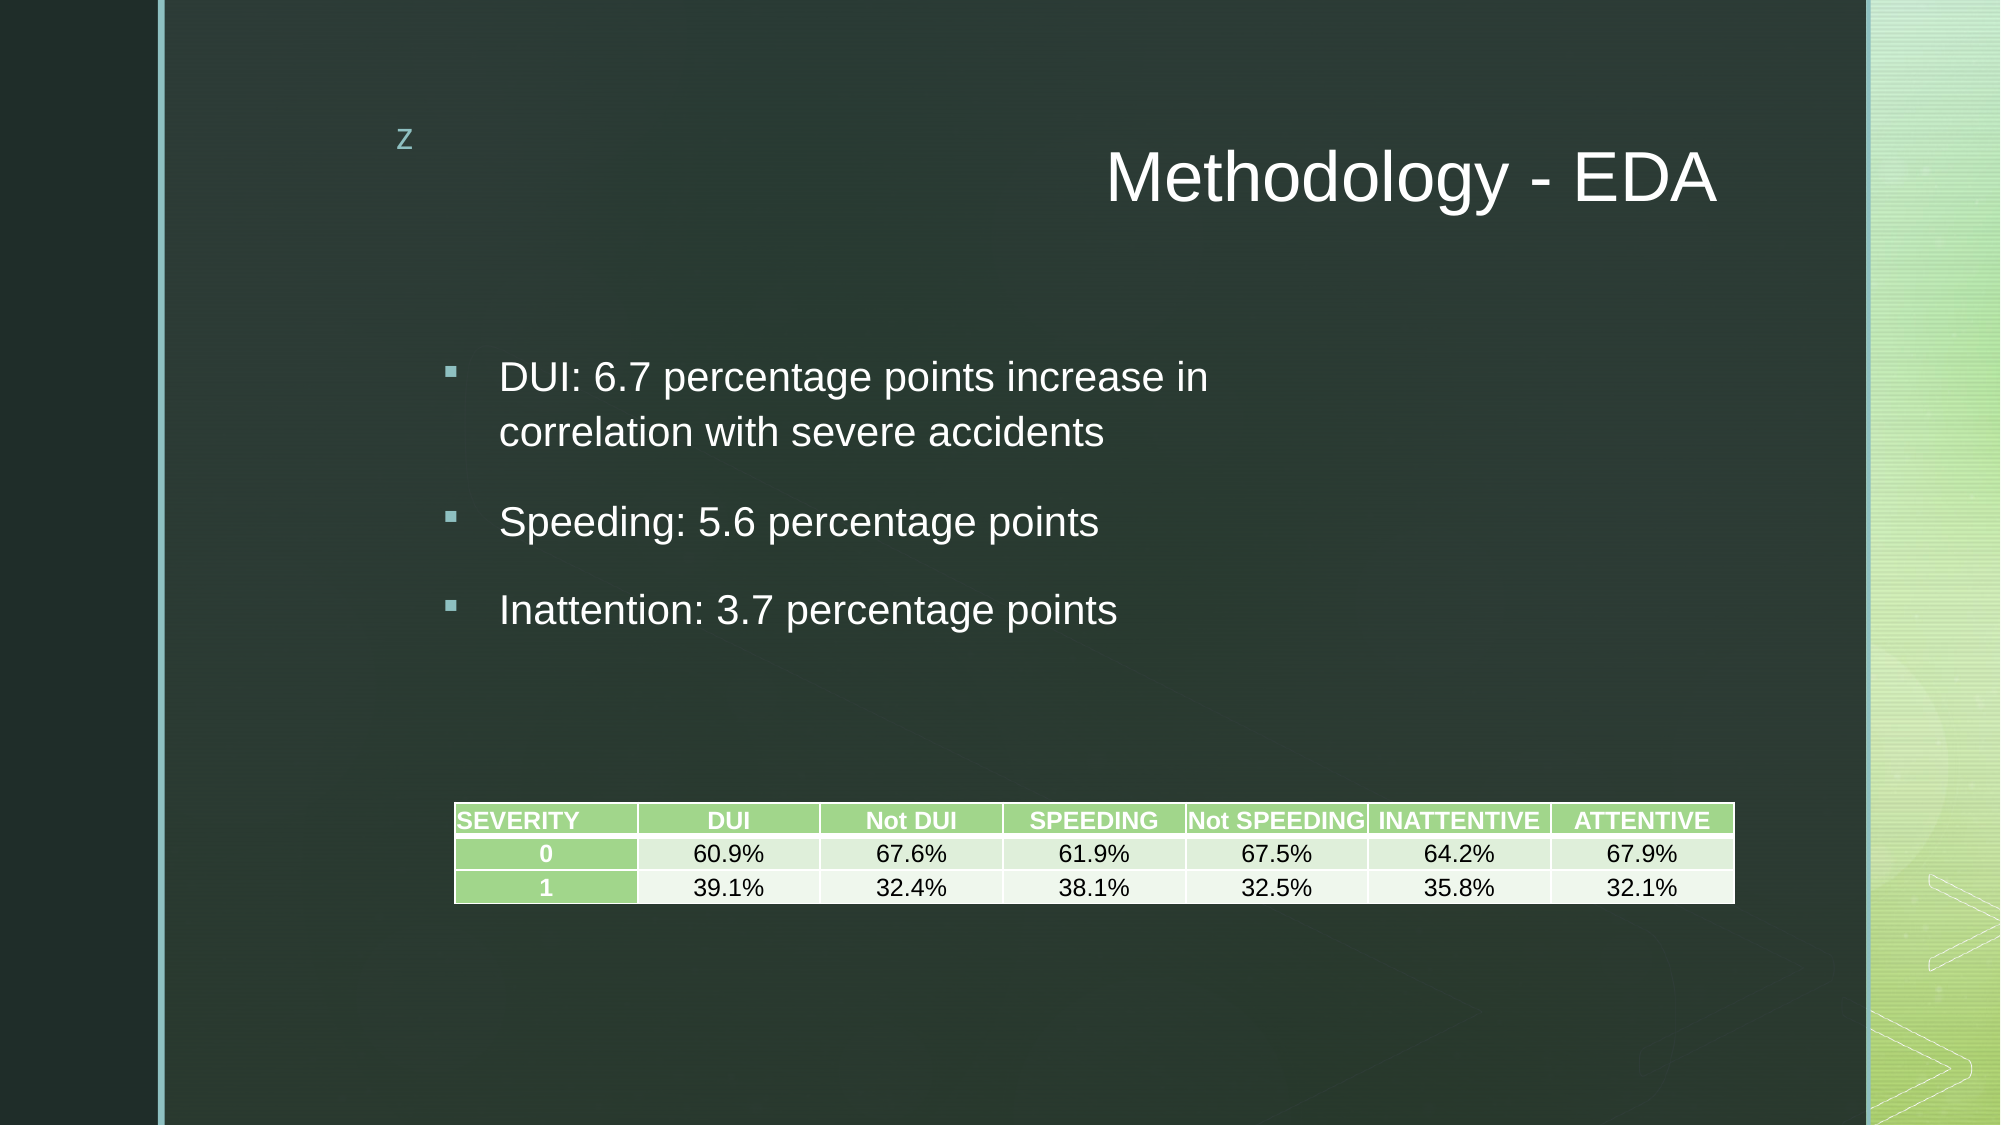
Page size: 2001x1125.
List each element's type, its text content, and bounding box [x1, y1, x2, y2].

title Methodology - EDA [428, 132, 1734, 310]
table_cell 60.9% [639, 839, 819, 869]
picture [1871, 0, 2001, 1125]
table_header ATTENTIVE [1552, 804, 1733, 833]
table_cell 64.2% [1369, 839, 1550, 869]
table_cell 0 [456, 839, 637, 869]
table_header Not DUI [821, 804, 1002, 833]
table_cell 35.8% [1369, 871, 1550, 903]
table_header DUI [639, 804, 819, 833]
table_cell 67.6% [821, 839, 1002, 869]
table_header SEVERITY [456, 804, 637, 833]
table_header Not SPEEDING [1187, 804, 1367, 833]
table_cell 67.5% [1187, 839, 1367, 869]
table_cell 38.1% [1004, 871, 1185, 903]
table_cell 32.4% [821, 871, 1002, 903]
table_cell 67.9% [1552, 839, 1733, 869]
table_header INATTENTIVE [1369, 804, 1550, 833]
table_cell 1 [456, 871, 637, 903]
table_cell 32.5% [1187, 871, 1367, 903]
table_cell 39.1% [639, 871, 819, 903]
table_cell 32.1% [1552, 871, 1733, 903]
table_header SPEEDING [1004, 804, 1185, 833]
text_box DUI: 6.7 percentage points increase in correlation with severe accidents Speeding: 5.6 percentage points Inattention: 3.7 percentage points [427, 336, 1229, 716]
table_cell 61.9% [1004, 839, 1185, 869]
